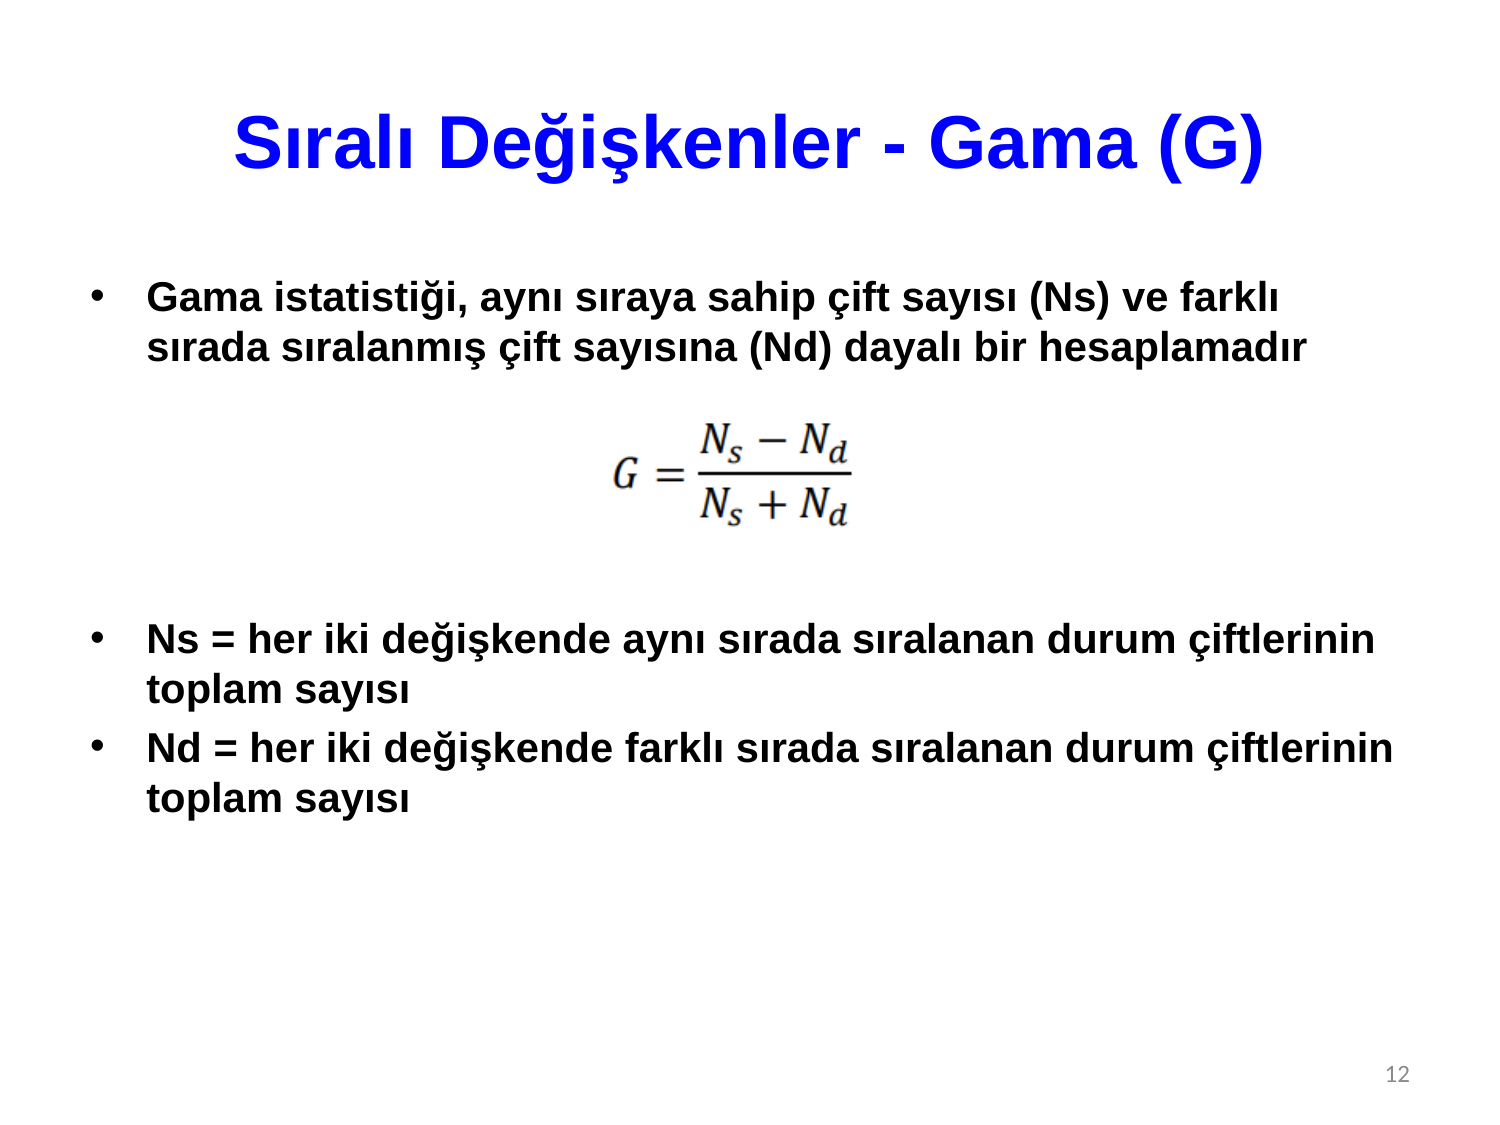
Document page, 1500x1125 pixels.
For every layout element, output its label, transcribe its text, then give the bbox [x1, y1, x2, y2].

title Sıralı Değişkenler - Gama (G) [75, 45, 1425, 233]
picture [594, 396, 880, 538]
list Gama istatistiği, aynı sıraya sahip çift sayısı (Ns) ve farklı sırada sıralanmış çift sayısına (Nd) dayalı bir hesaplamadır Ns = her iki değişkende aynı sırada sıralanan durum çiftlerinin toplam sayısı Nd = her iki değişkende farklı sırada sıralanan durum çiftlerinin toplam sayısı [75, 262, 1425, 1005]
slide_number 12 [1074, 1042, 1425, 1103]
